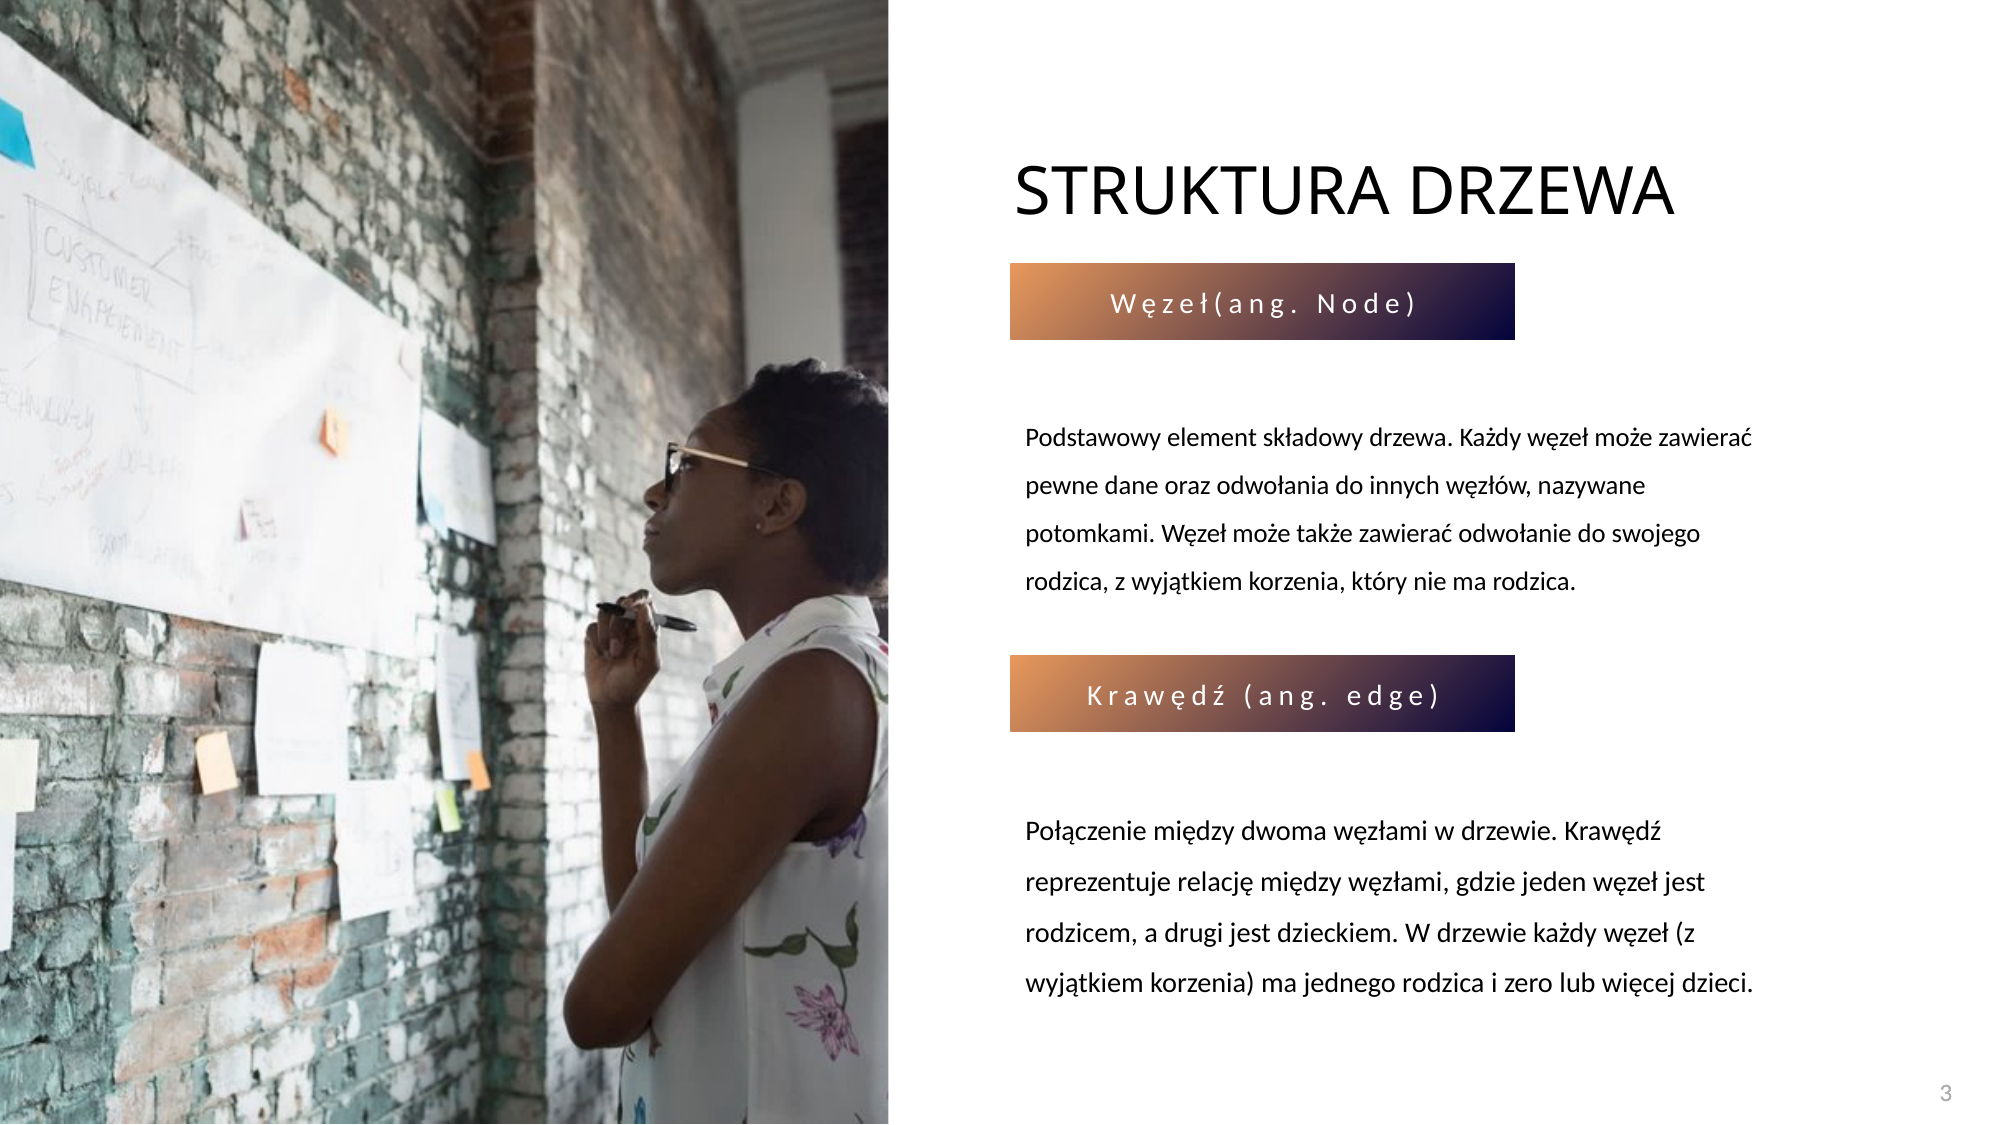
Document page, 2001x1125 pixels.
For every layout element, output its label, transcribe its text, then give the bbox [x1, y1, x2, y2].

text_box Krawędź (ang. edge) [1010, 655, 1515, 732]
list Podstawowy element składowy drzewa. Każdy węzeł może zawierać pewne dane oraz odwołania do innych węzłów, nazywane potomkami. Węzeł może także zawierać odwołanie do swojego rodzica, z wyjątkiem korzenia, który nie ma rodzica. [1010, 396, 1773, 607]
text_box Połączenie między dwoma węzłami w drzewie. Krawędź reprezentuje relację między węzłami, gdzie jeden węzeł jest rodzicem, a drugi jest dzieckiem. W drzewie każdy węzeł (z wyjątkiem korzenia) ma jednego rodzica i zero lub więcej dzieci. [1010, 787, 1773, 1025]
title Struktura drzewa [999, 100, 1968, 246]
slide_number 3 [1894, 1061, 1968, 1121]
picture [0, 0, 889, 1124]
list Węzeł(ang. Node) [1010, 263, 1515, 340]
